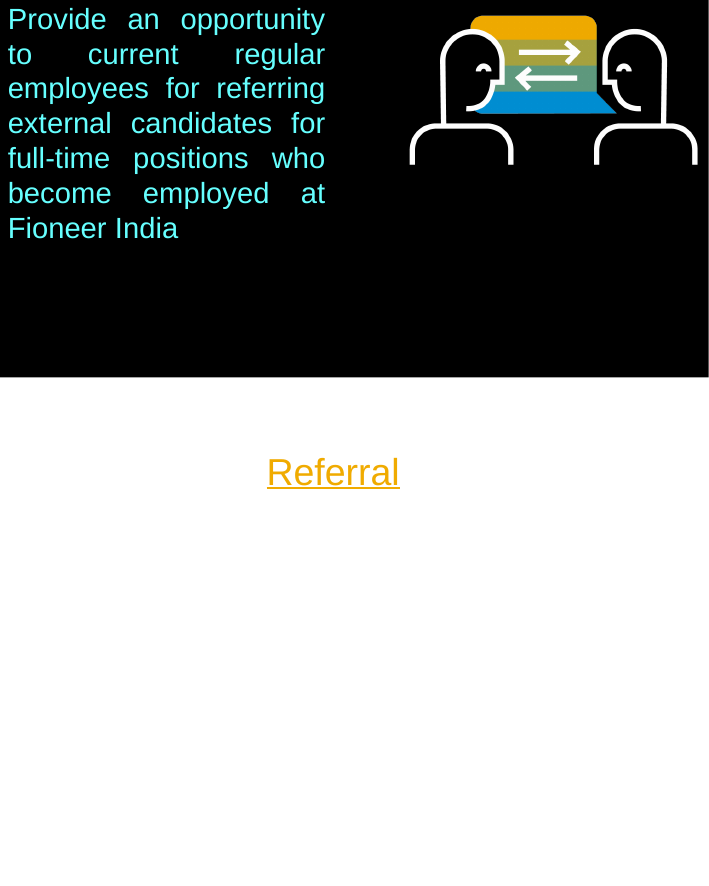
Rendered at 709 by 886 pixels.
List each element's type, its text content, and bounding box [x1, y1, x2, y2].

picture [394, 0, 709, 252]
text_box Provide an opportunity to current regular employees for referring external candidates for full-time positions who become employed at Fioneer India [7, 0, 326, 245]
text_box [0, 0, 709, 379]
text_box Referral [0, 447, 667, 493]
